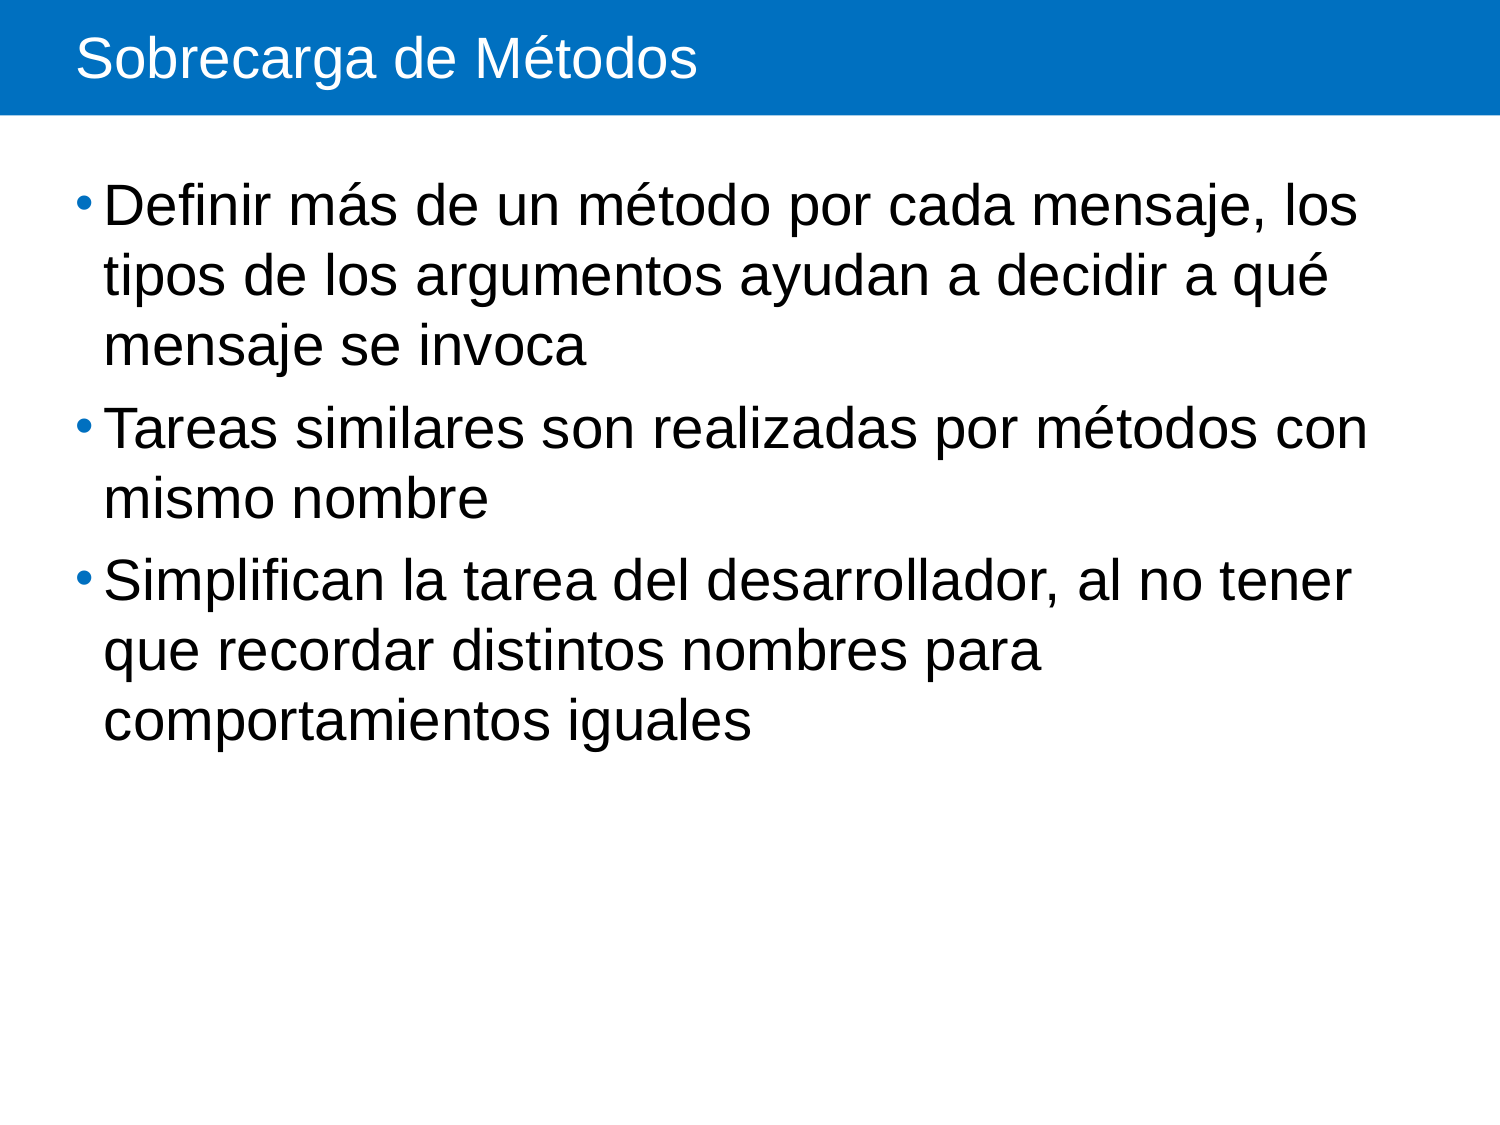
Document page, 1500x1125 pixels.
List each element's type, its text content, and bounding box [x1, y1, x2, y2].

list Definir más de un método por cada mensaje, los tipos de los argumentos ayudan a decidir a qué mensaje se invoca Tareas similares son realizadas por métodos con mismo nombre Simplifican la tarea del desarrollador, al no tener que recordar distintos nombres para comportamientos iguales [74, 167, 1408, 1013]
title Sobrecarga de Métodos [75, 0, 1351, 122]
